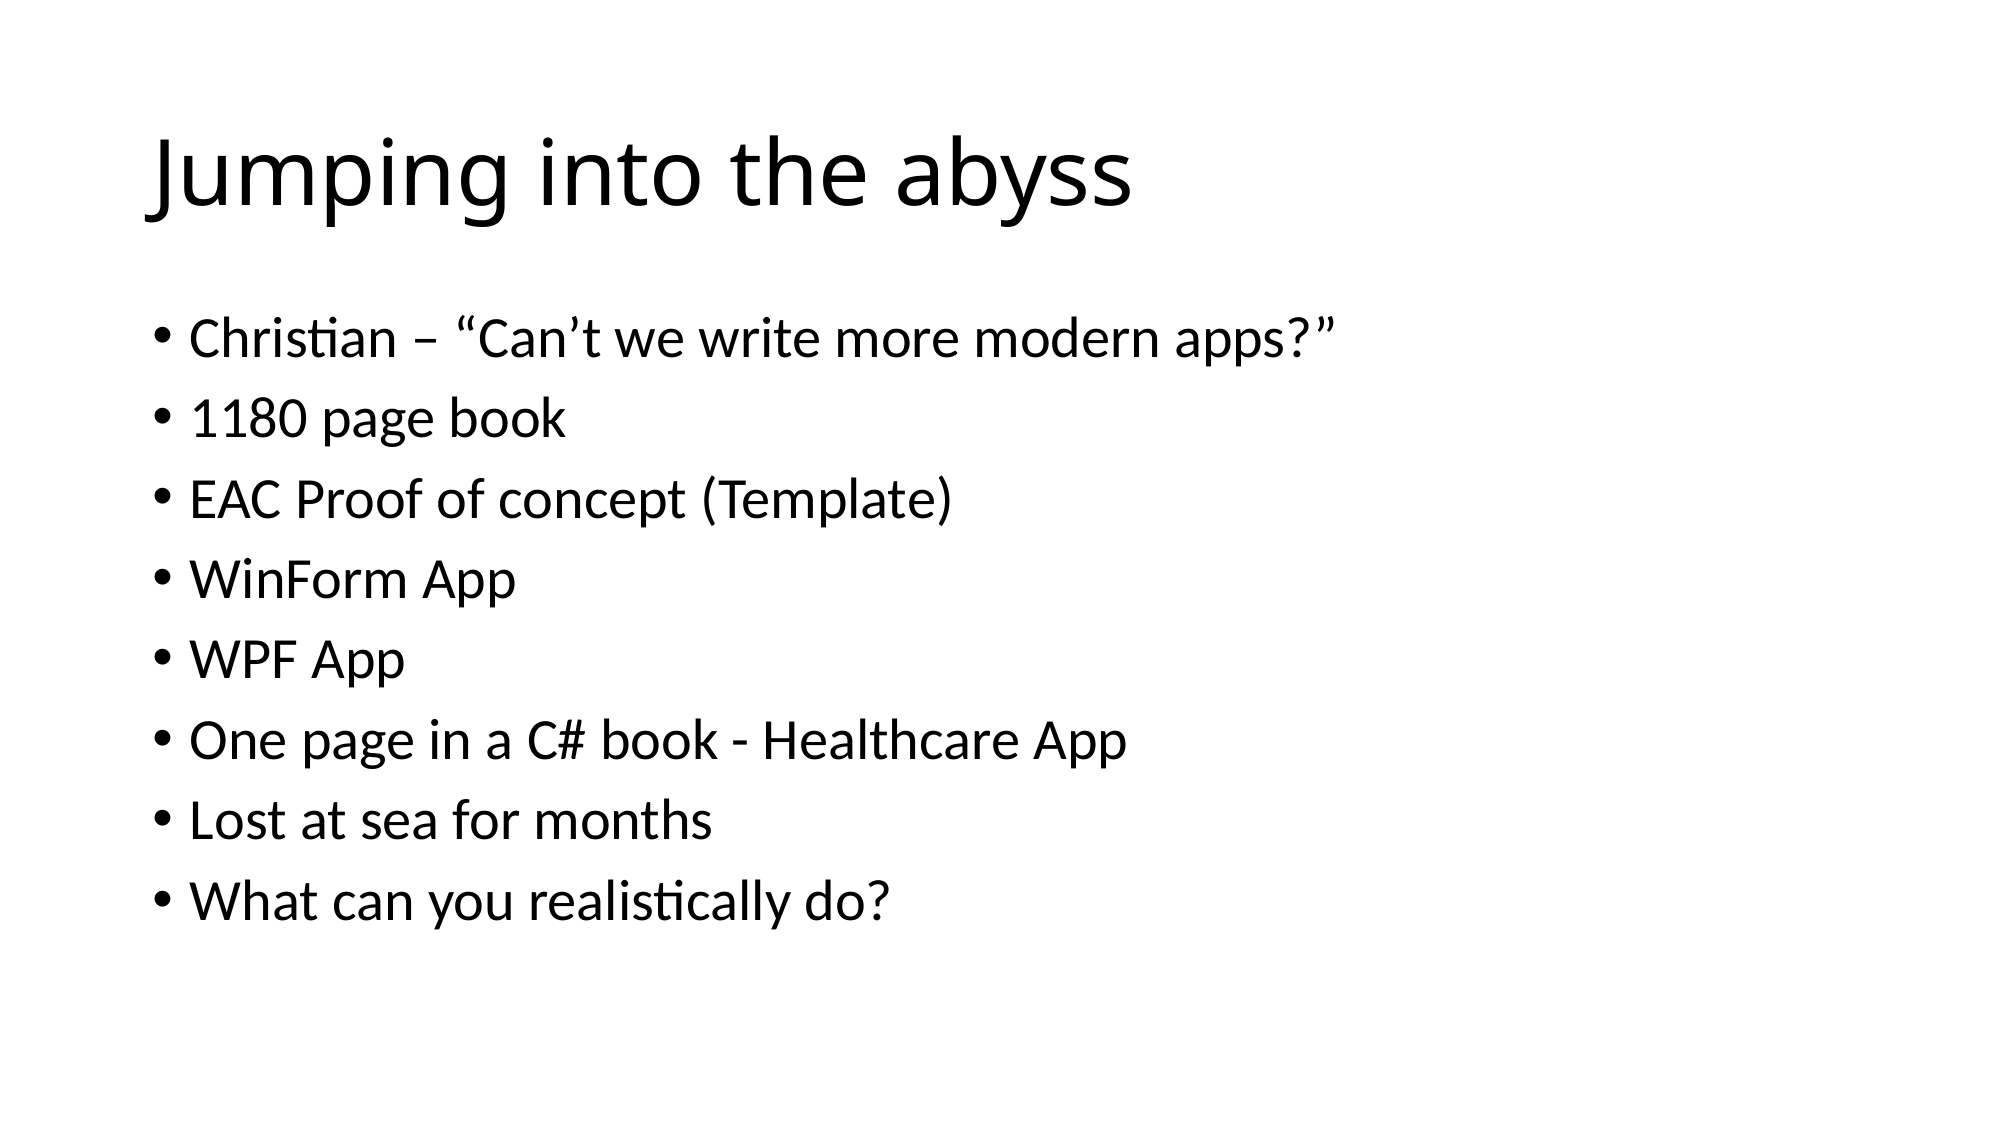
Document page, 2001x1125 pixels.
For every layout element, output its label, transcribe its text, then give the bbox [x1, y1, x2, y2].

list Christian – “Can’t we write more modern apps?” 1180 page book EAC Proof of concept (Template) WinForm App WPF App One page in a C# book - Healthcare App Lost at sea for months What can you realistically do? [137, 299, 1863, 1014]
title Jumping into the abyss [137, 59, 1863, 278]
